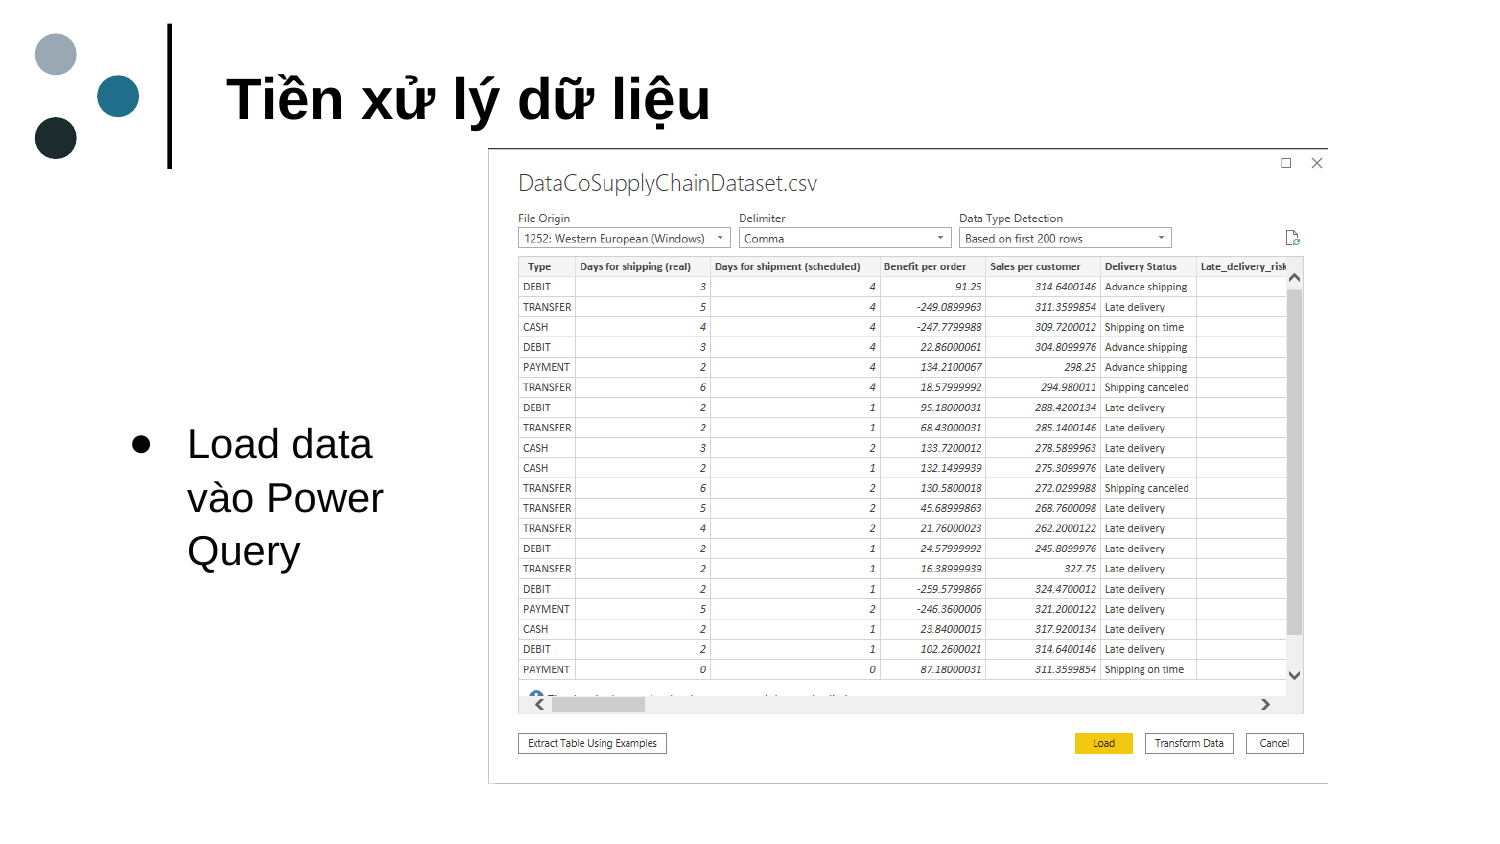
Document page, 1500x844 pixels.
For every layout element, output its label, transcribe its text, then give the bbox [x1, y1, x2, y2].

text_box [167, 23, 172, 169]
picture [488, 148, 1328, 785]
text_box [34, 33, 77, 76]
text_box Tiền xử lý dữ liệu [188, 55, 751, 137]
text_box [97, 75, 140, 118]
text_box [34, 117, 77, 159]
text_box Load data vào Power Query [97, 398, 410, 590]
